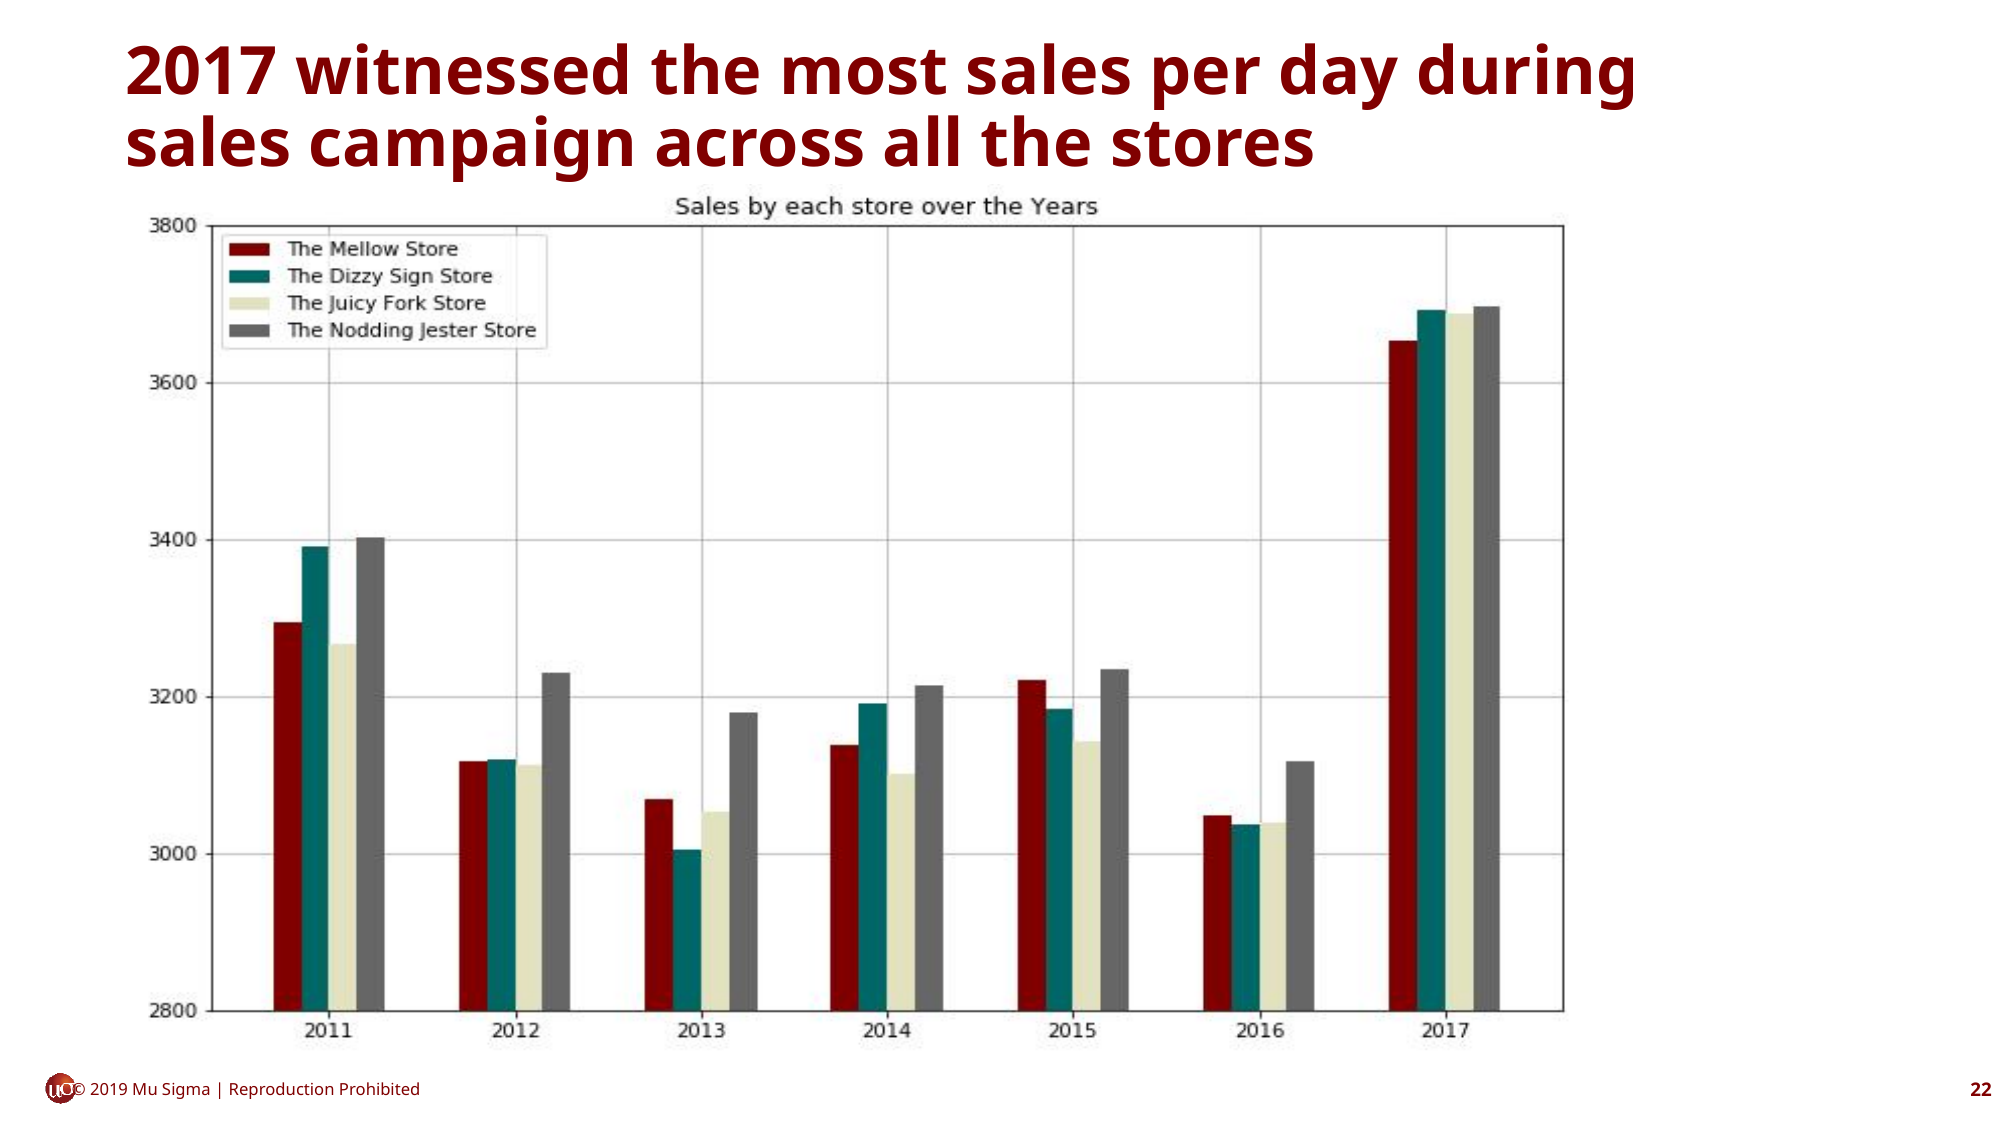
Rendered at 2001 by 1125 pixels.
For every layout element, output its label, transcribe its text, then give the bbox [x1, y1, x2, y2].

picture [43, 1073, 78, 1104]
picture [133, 184, 1583, 1054]
title 2017 witnessed the most sales per day during sales campaign across all the stores [110, 0, 1765, 218]
